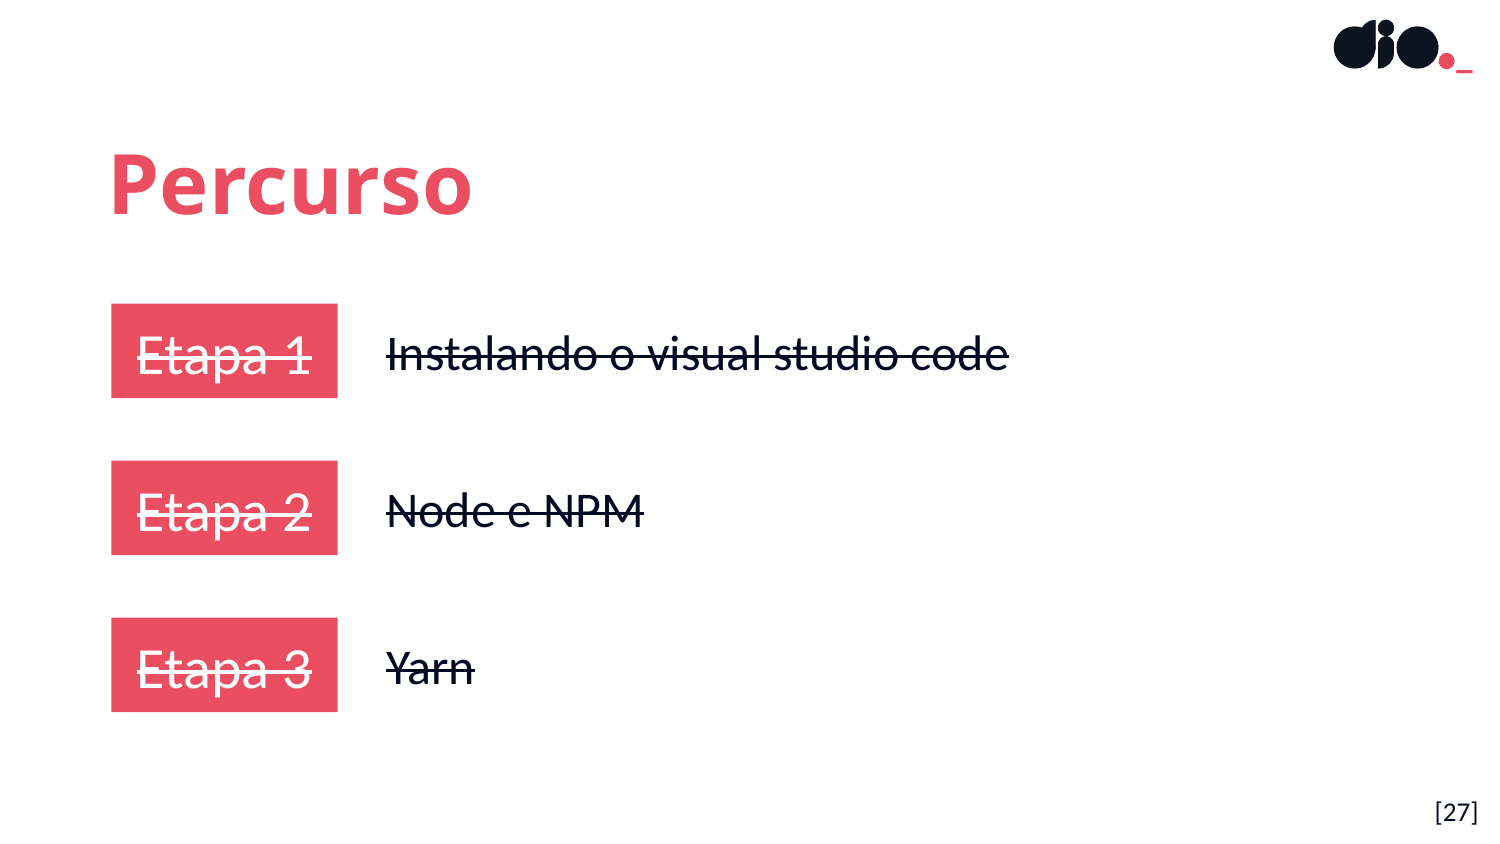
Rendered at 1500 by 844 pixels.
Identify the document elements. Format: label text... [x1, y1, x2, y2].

text_box Instalando o visual studio code [371, 313, 1384, 389]
text_box Node e NPM [371, 470, 1384, 546]
slide_number [27] [1403, 779, 1494, 844]
text_box Etapa 2 [111, 460, 338, 556]
text_box Etapa 1 [111, 303, 338, 399]
picture [1333, 19, 1473, 74]
text_box Etapa 3 [111, 617, 338, 713]
text_box Percurso [92, 104, 1309, 243]
text_box Yarn [371, 627, 1384, 703]
